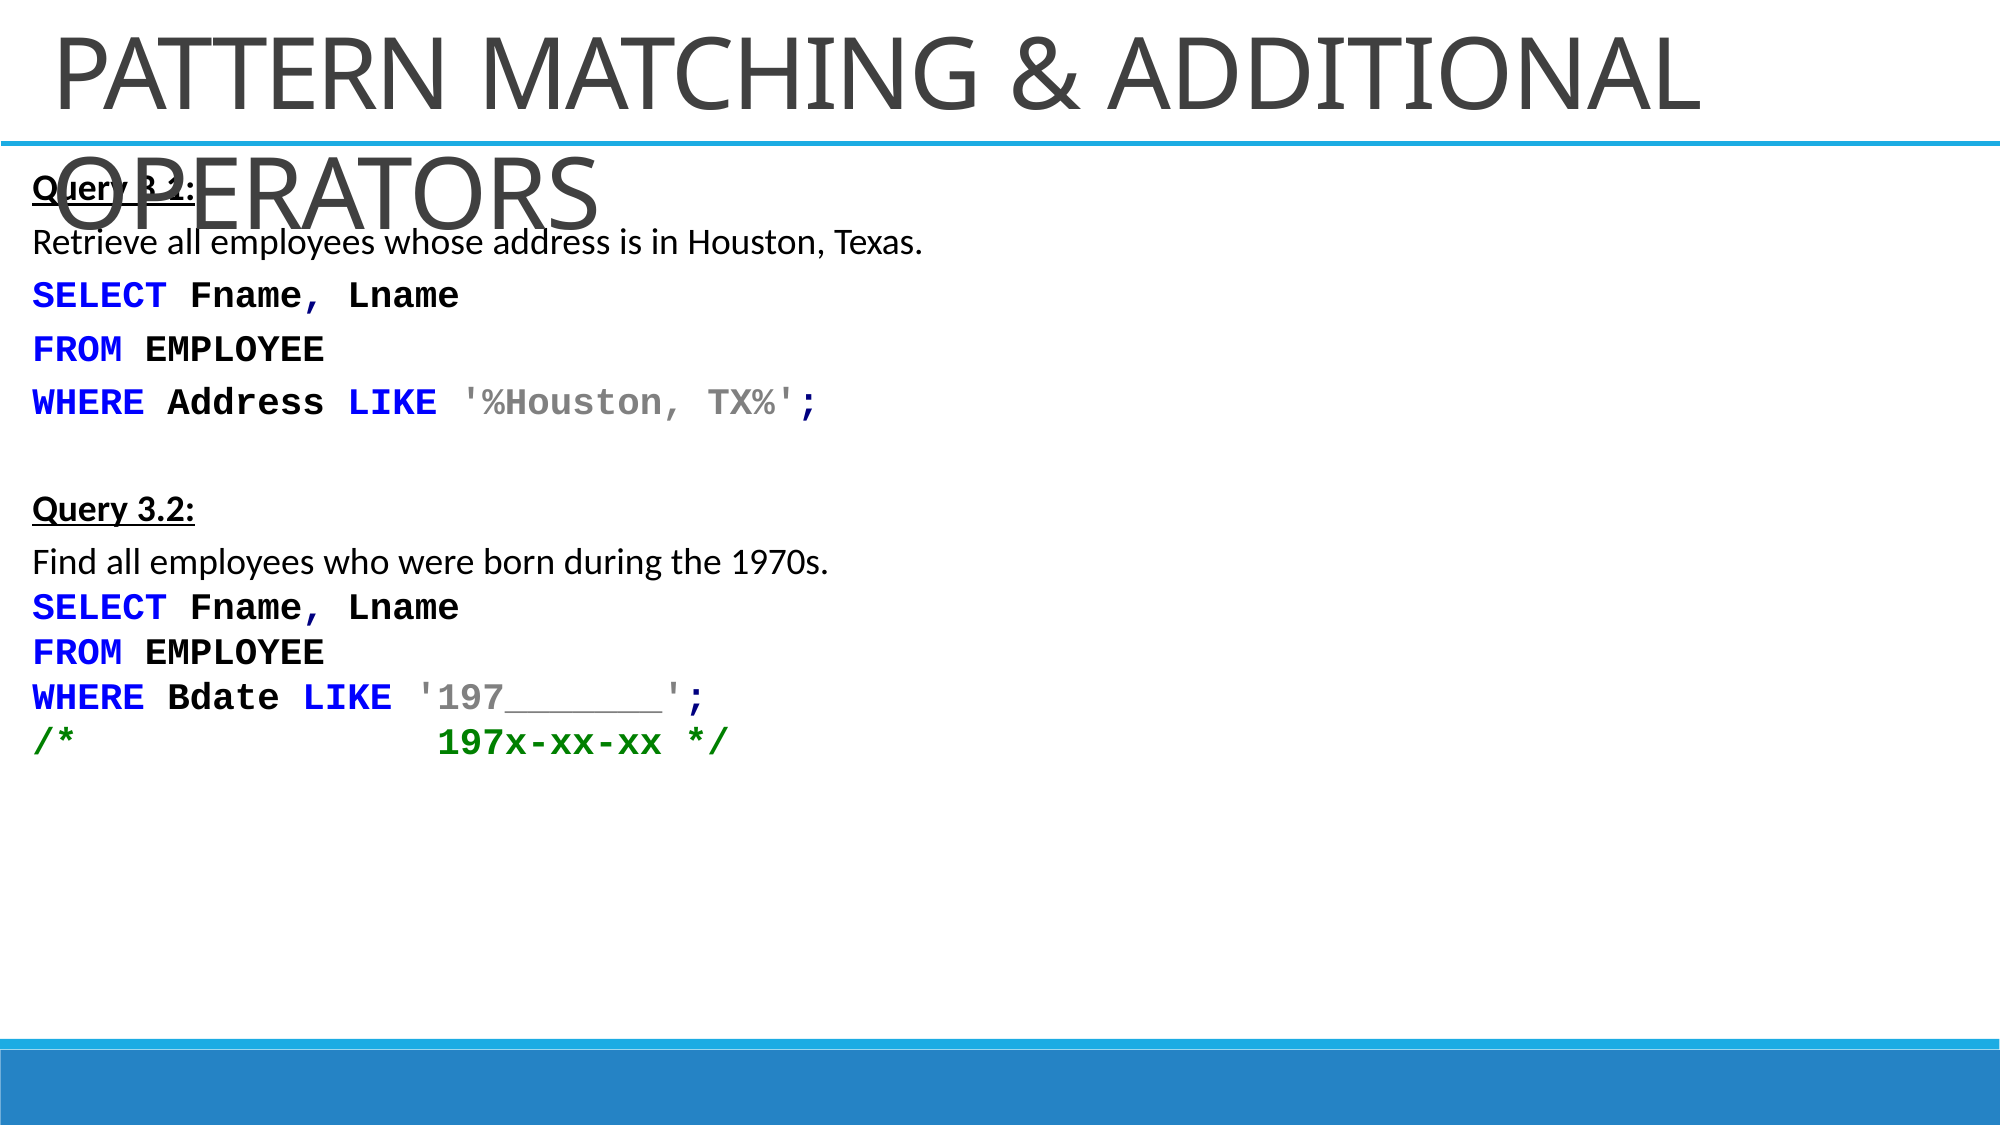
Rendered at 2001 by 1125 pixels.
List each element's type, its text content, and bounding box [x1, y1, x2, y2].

text_box Query 3.1: Retrieve all employees whose address is in Houston, Texas. SELECT Fname, Lname FROM EMPLOYEE WHERE Address LIKE '%Houston, TX%'; Query 3.2: Find all employees who were born during the 1970s. SELECT Fname, Lname FROM EMPLOYEE WHERE Bdate LIKE '197_______'; /* 197x-xx-xx */ [32, 157, 1979, 762]
title PATTERN MATCHING & ADDITIONAL OPERATORS [49, 144, 1951, 250]
title PATTERN MATCHING & ADDITIONAL OPERATORS [49, 7, 1951, 143]
